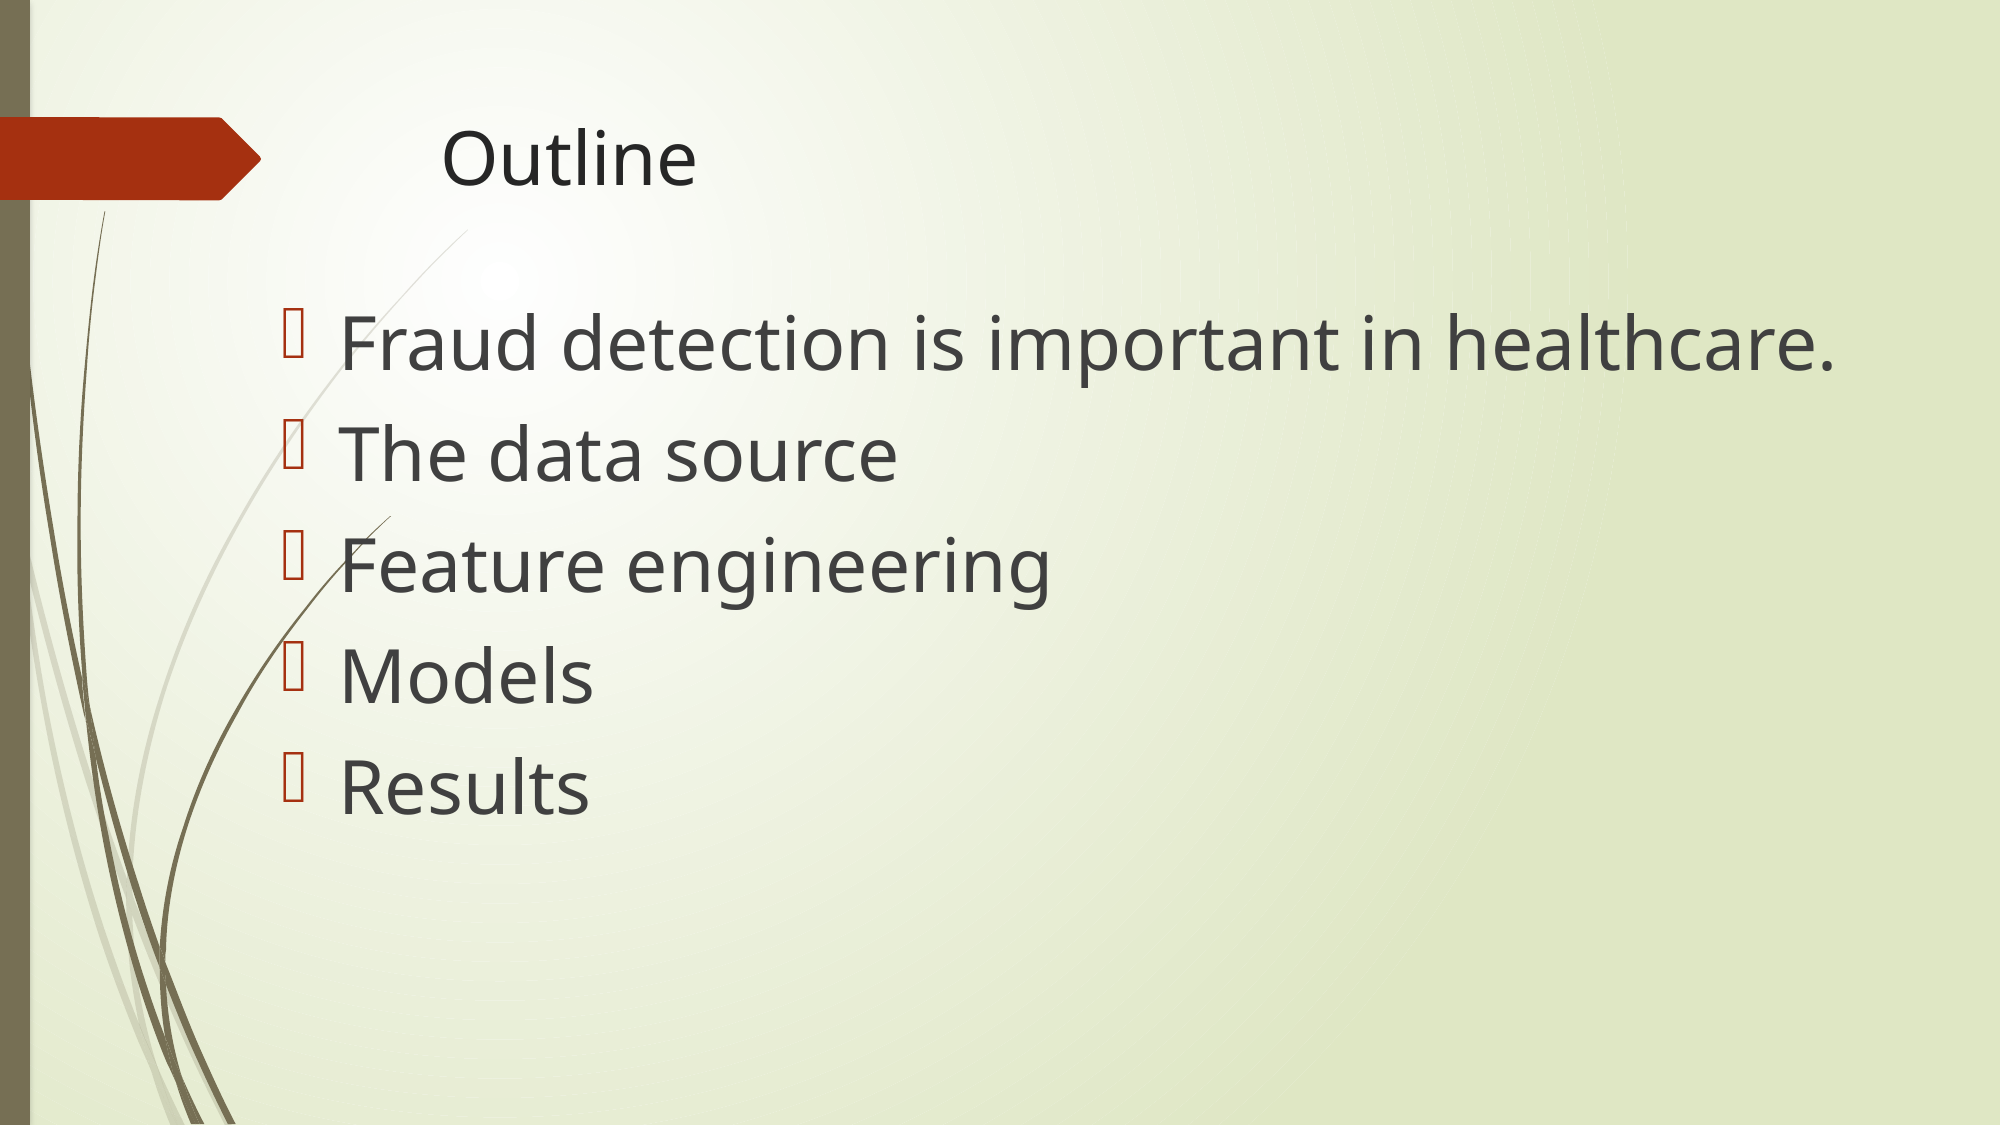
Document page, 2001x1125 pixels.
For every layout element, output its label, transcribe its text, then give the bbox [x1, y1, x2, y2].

list Fraud detection is important in healthcare. The data source Feature engineering Models Results [266, 288, 2000, 970]
title Outline [425, 102, 1888, 288]
